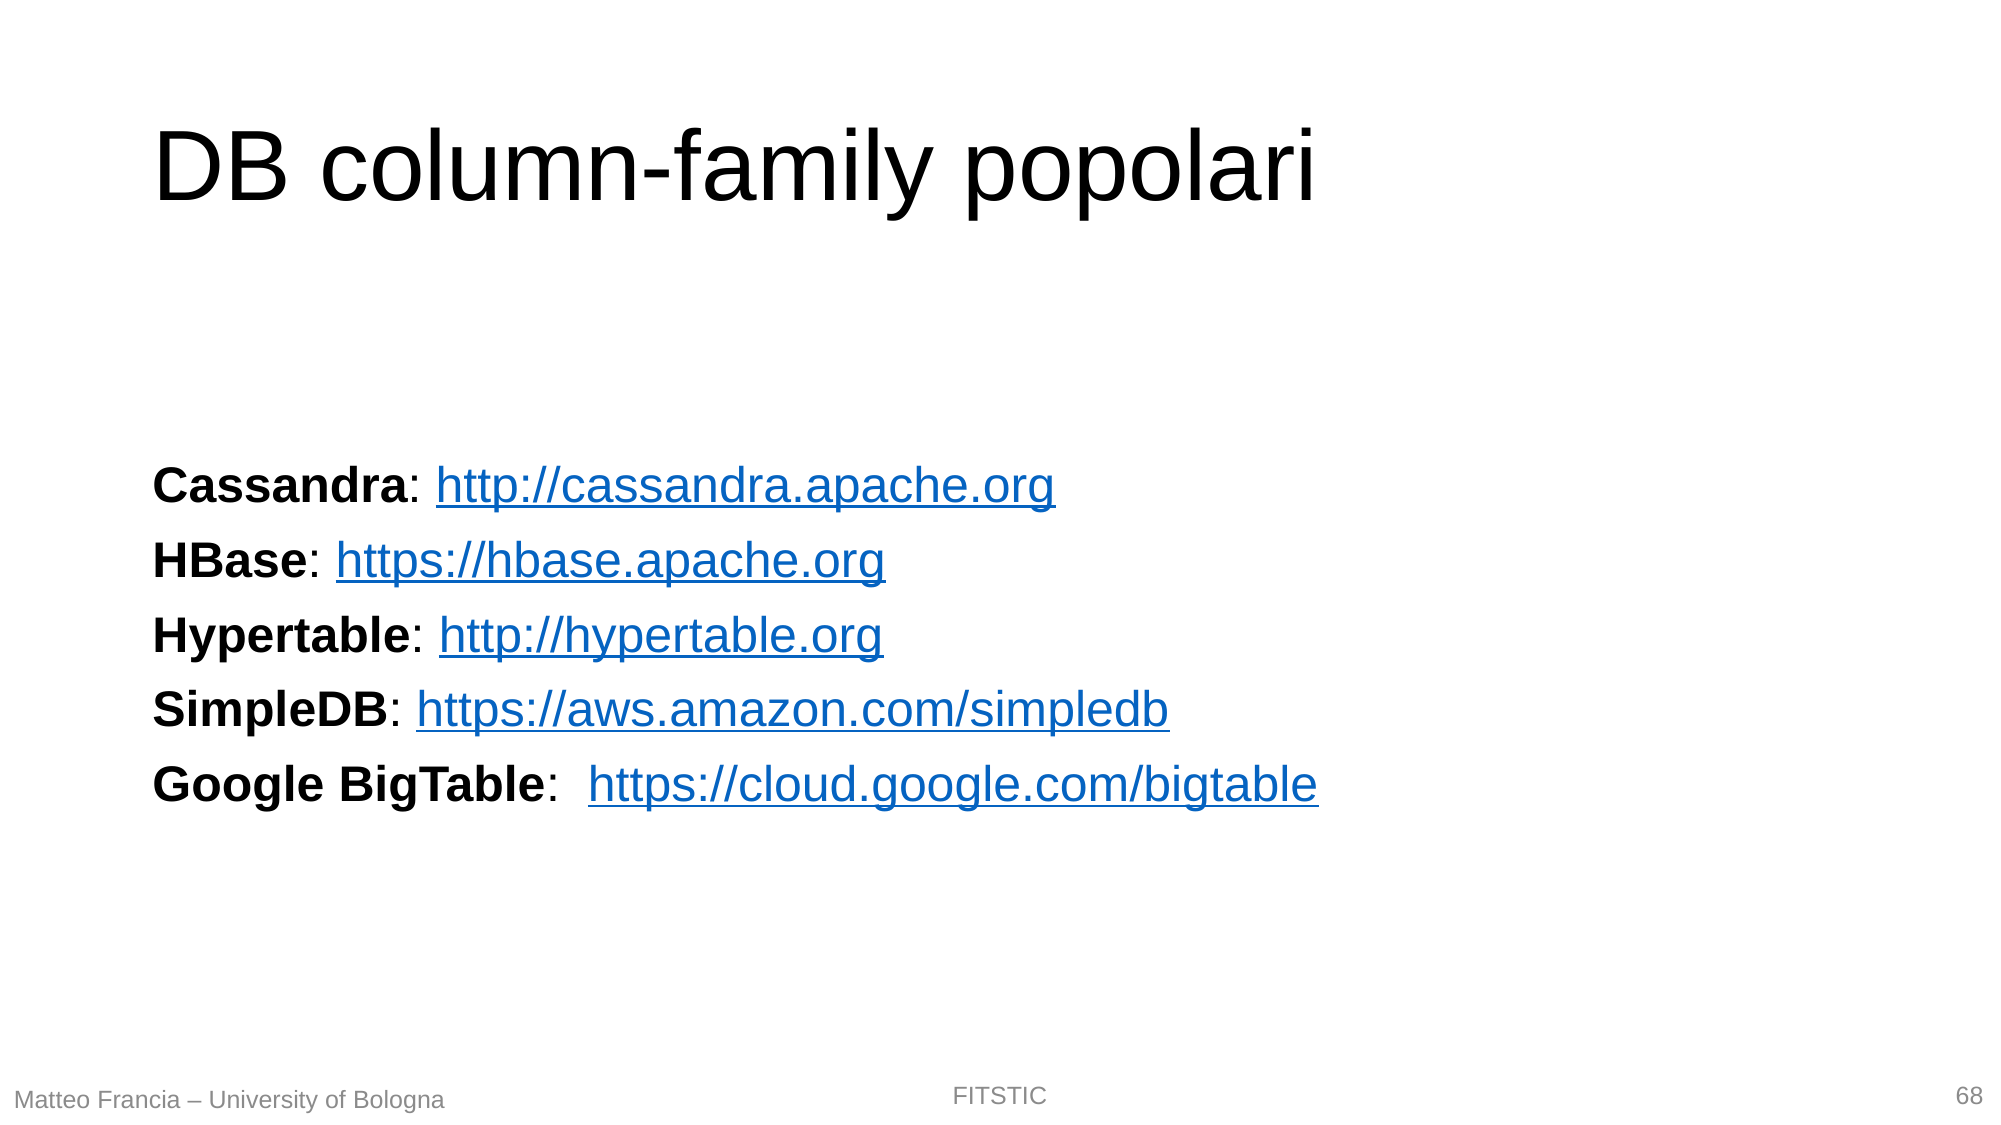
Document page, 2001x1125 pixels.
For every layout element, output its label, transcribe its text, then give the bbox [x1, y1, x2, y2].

list Cassandra: http://cassandra.apache.org HBase: https://hbase.apache.org Hypertable: http://hypertable.org SimpleDB: https://aws.amazon.com/simpledb Google BigTable: https://cloud.google.com/bigtable [137, 278, 1863, 993]
slide_number [1550, 1065, 2000, 1125]
title DB column-family popolari [137, 59, 1863, 278]
